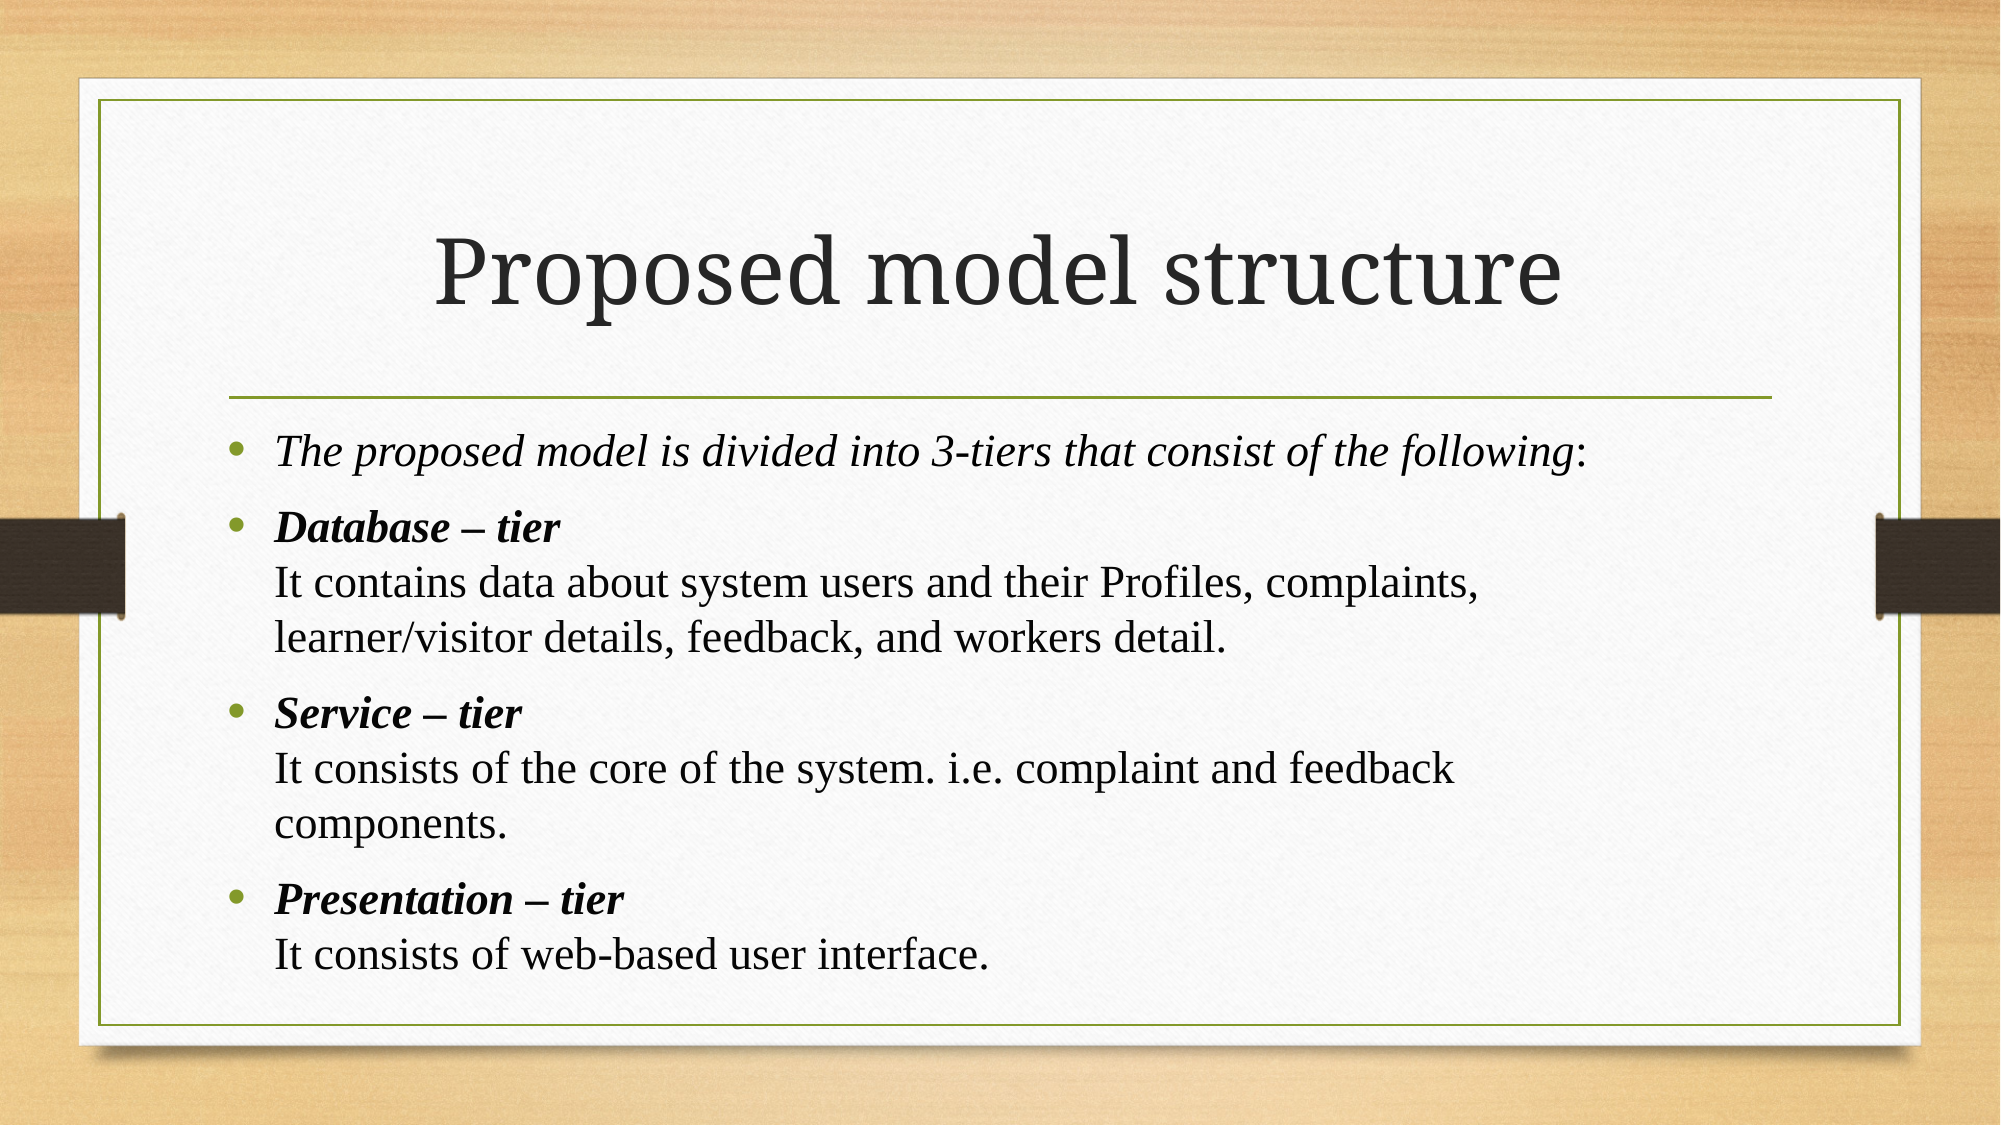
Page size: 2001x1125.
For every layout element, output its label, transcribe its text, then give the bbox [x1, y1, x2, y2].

picture [0, 0, 2001, 1125]
title Proposed model structure [212, 161, 1788, 375]
list The proposed model is divided into 3-tiers that consist of the following: Database – tier It contains data about system users and their Profiles, complaints, learner/visitor details, feedback, and workers detail. Service – tier It consists of the core of the system. i.e. complaint and feedback components. Presentation – tier It consists of web-based user interface. [212, 412, 1604, 1037]
